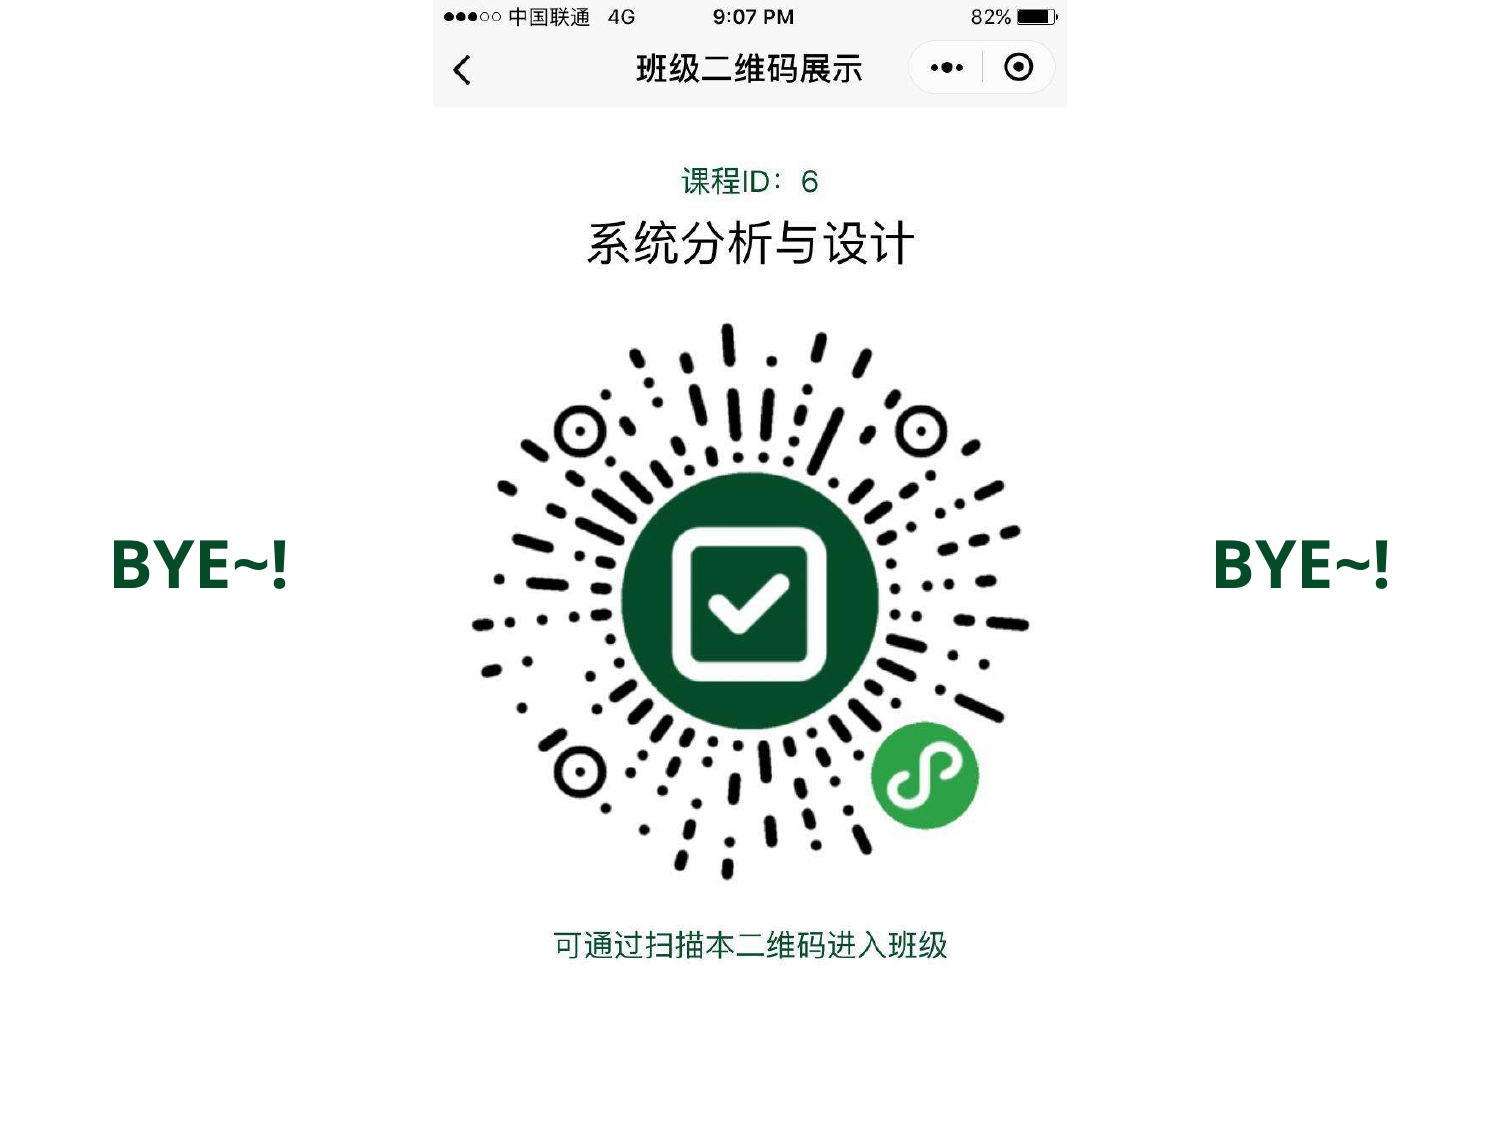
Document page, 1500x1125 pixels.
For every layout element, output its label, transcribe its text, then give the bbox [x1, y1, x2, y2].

text_box BYE~! [1067, 514, 1500, 610]
text_box BYE~! [0, 514, 433, 610]
picture [433, 0, 1067, 1125]
